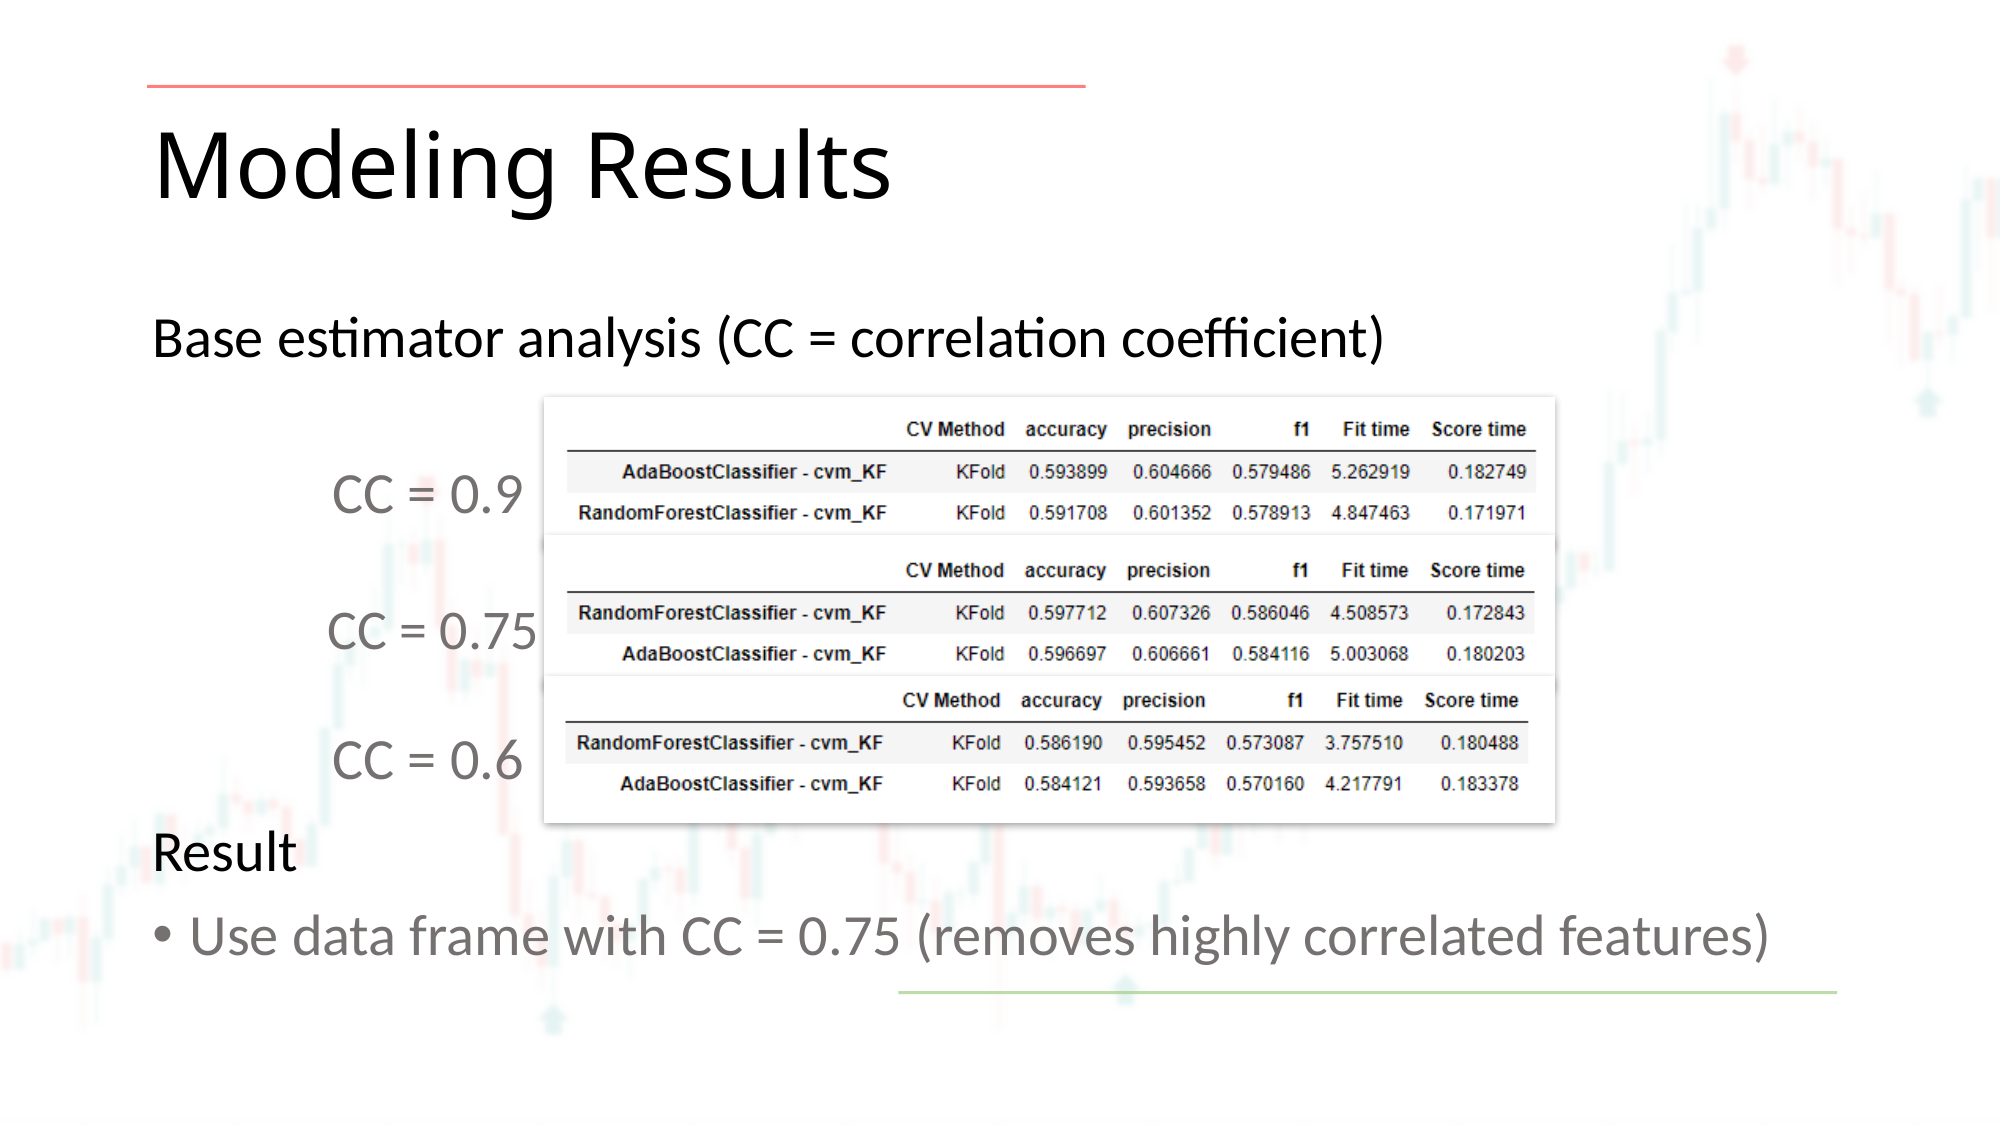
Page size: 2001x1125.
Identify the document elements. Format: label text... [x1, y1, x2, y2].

text_box Base estimator analysis (CC = correlation coefficient) [137, 299, 1863, 417]
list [558, 411, 1541, 534]
text_box CC = 0.75 [312, 593, 559, 685]
picture [558, 549, 1541, 675]
text_box CC = 0.6 [317, 721, 545, 813]
picture [558, 690, 1541, 808]
title Modeling Results [137, 59, 1863, 278]
text_box CC = 0.9 [317, 455, 545, 547]
text_box Result Use data frame with CC = 0.75 (removes highly correlated features) [137, 814, 1863, 1013]
